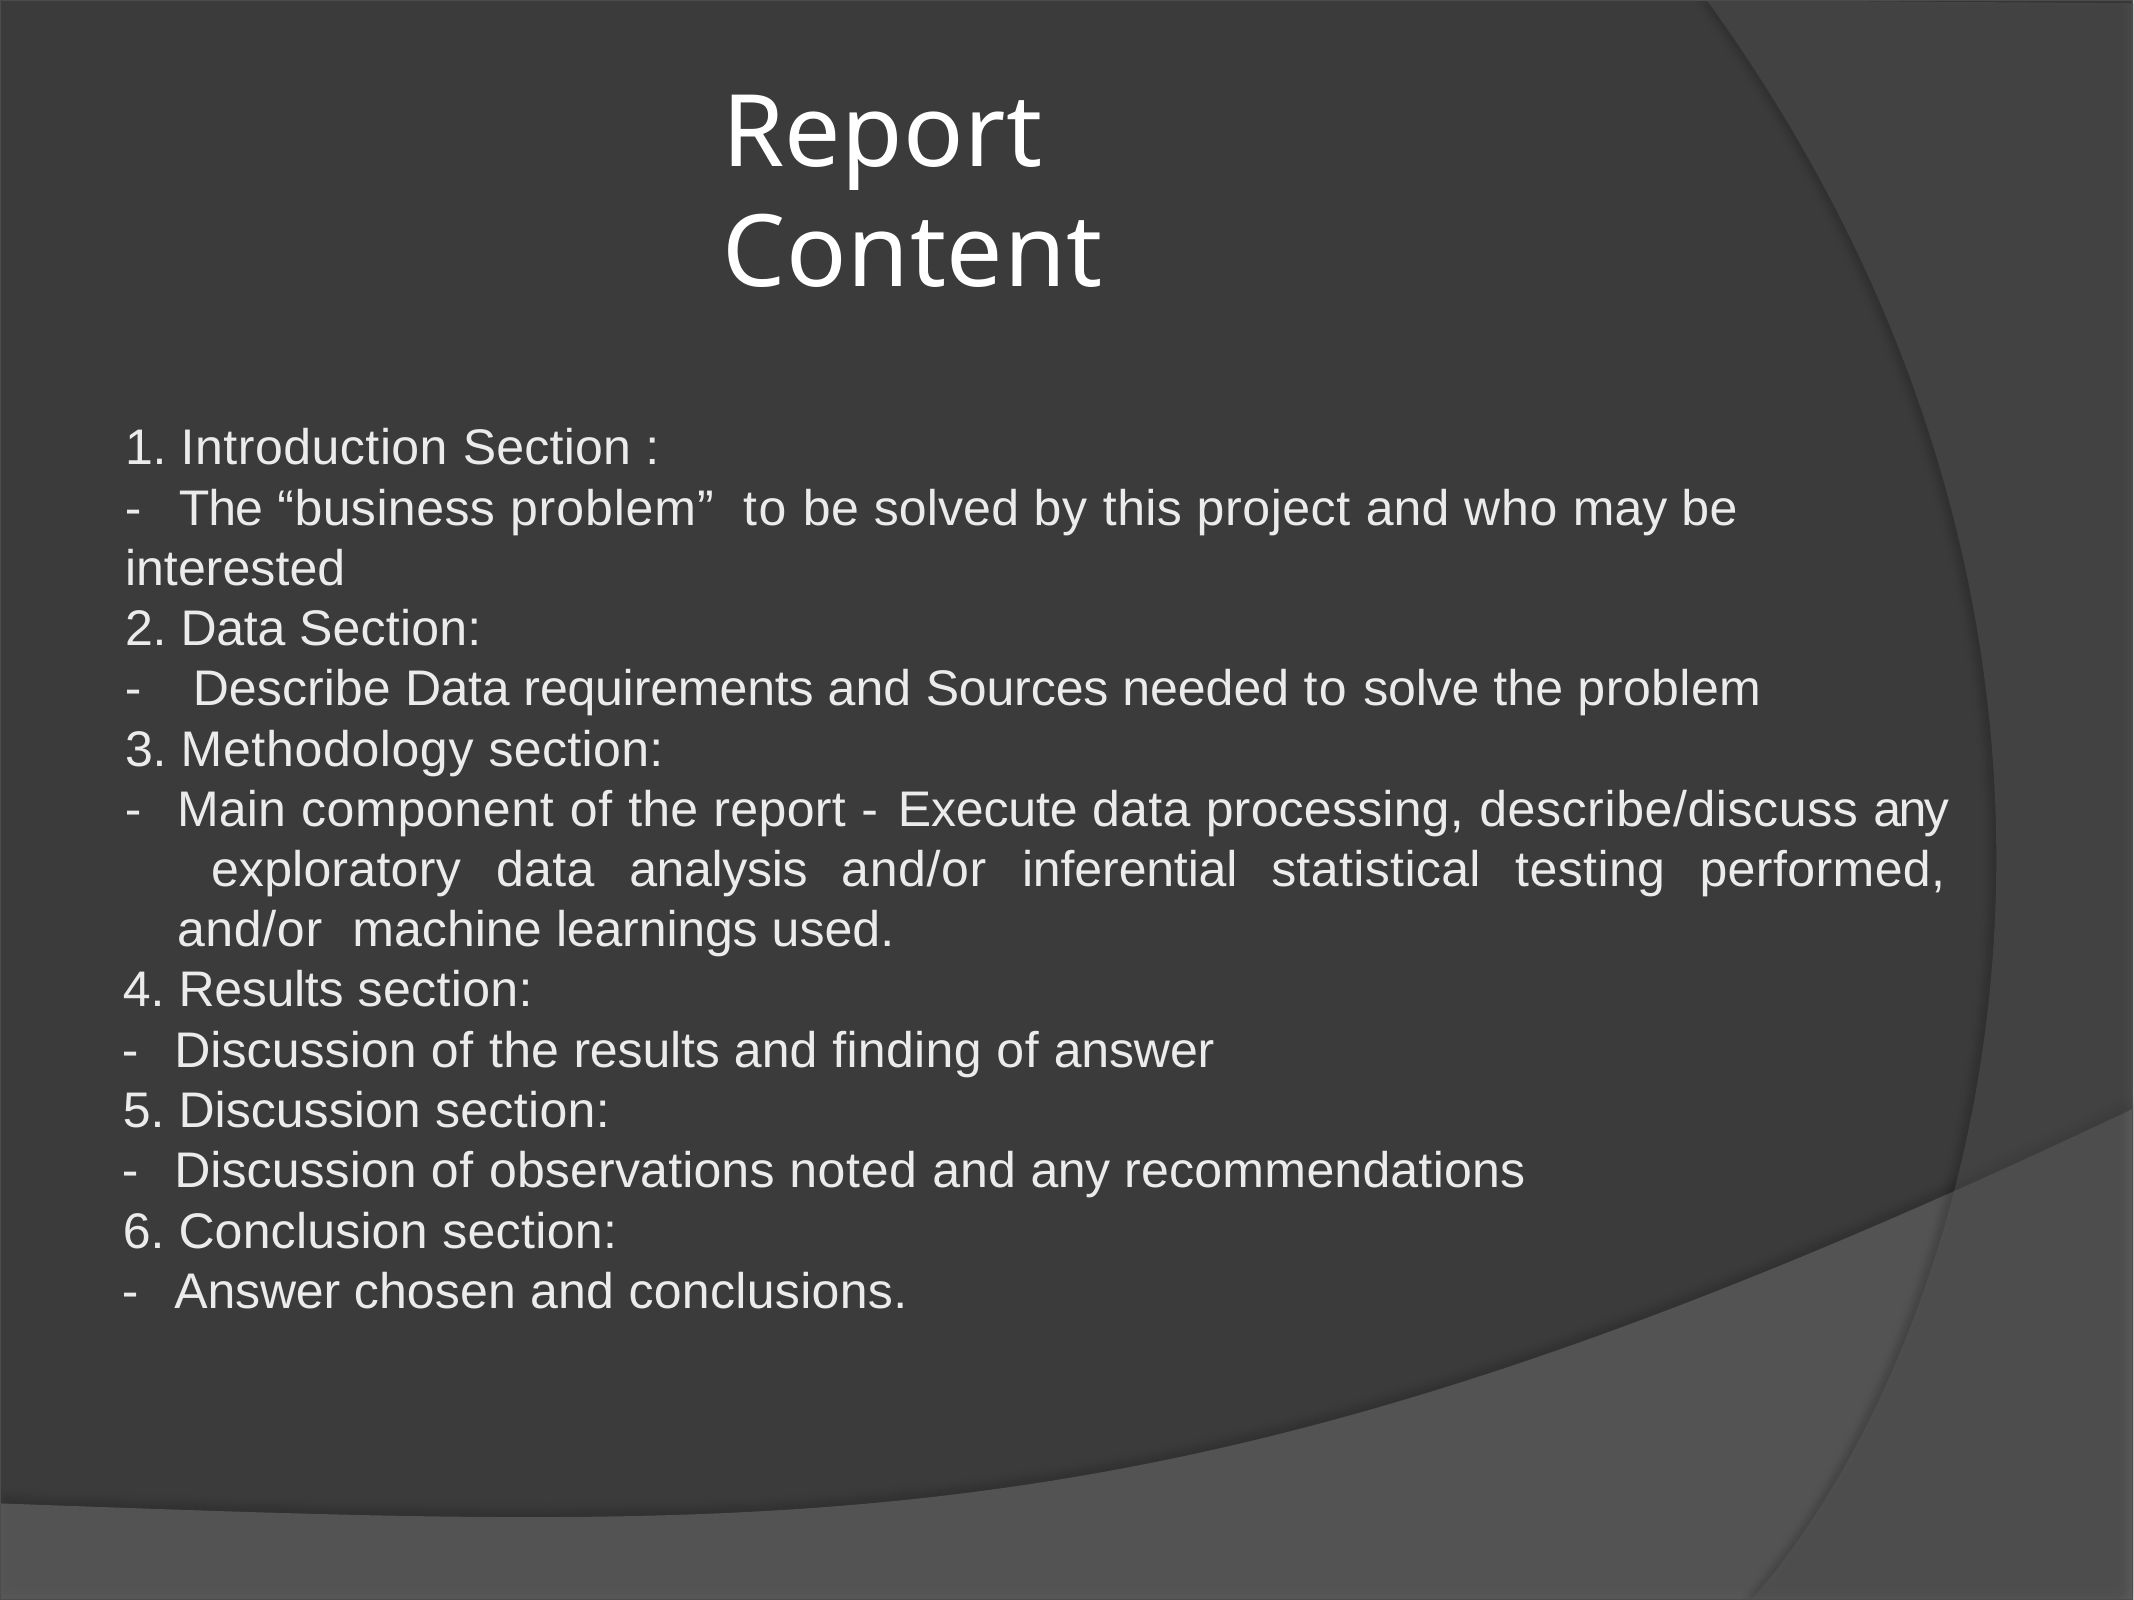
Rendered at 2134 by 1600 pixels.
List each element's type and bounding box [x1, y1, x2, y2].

text_box [0, 0, 2134, 1600]
